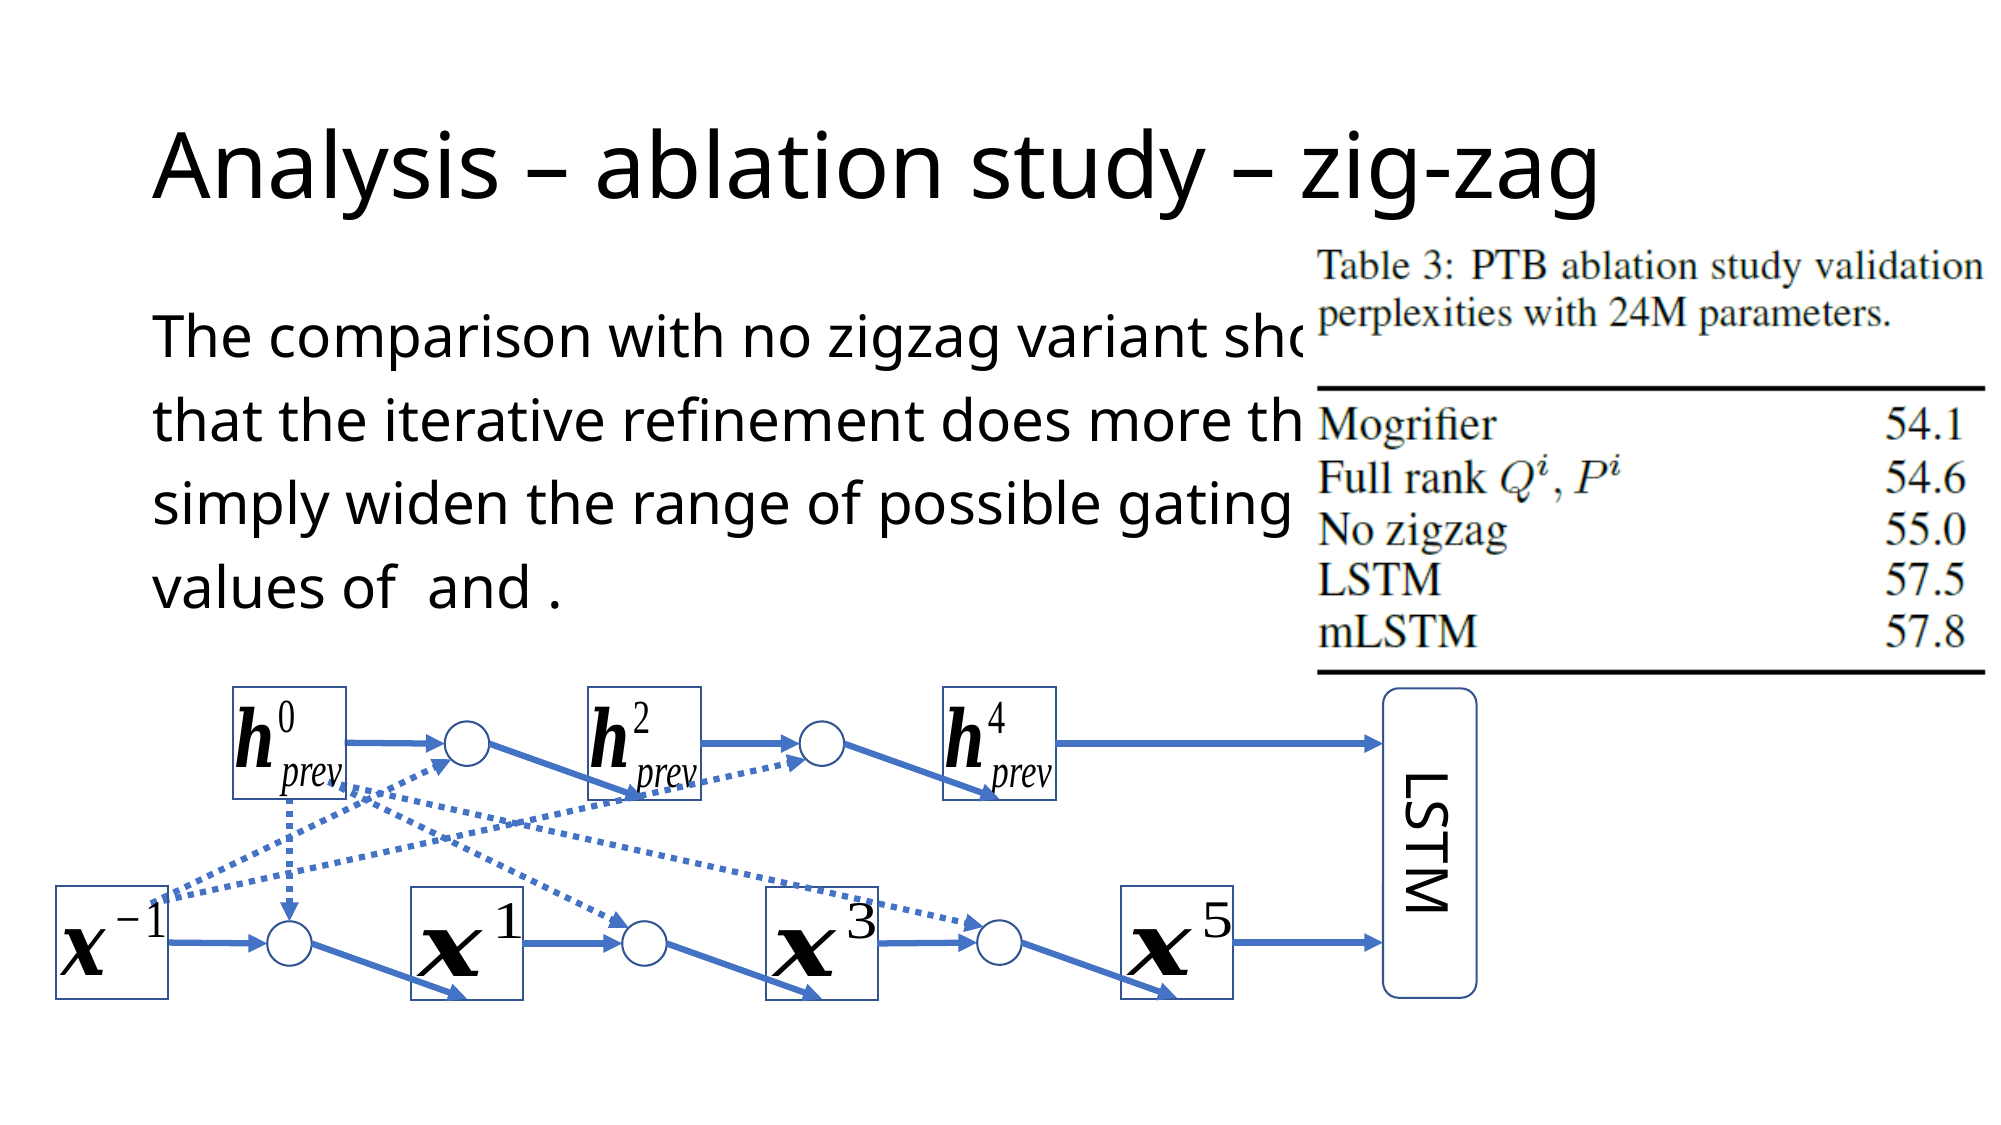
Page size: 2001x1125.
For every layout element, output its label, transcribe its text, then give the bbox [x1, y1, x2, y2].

picture [1303, 229, 2000, 688]
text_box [56, 687, 1477, 999]
title Analysis – ablation study – zig-zag [137, 59, 1863, 278]
